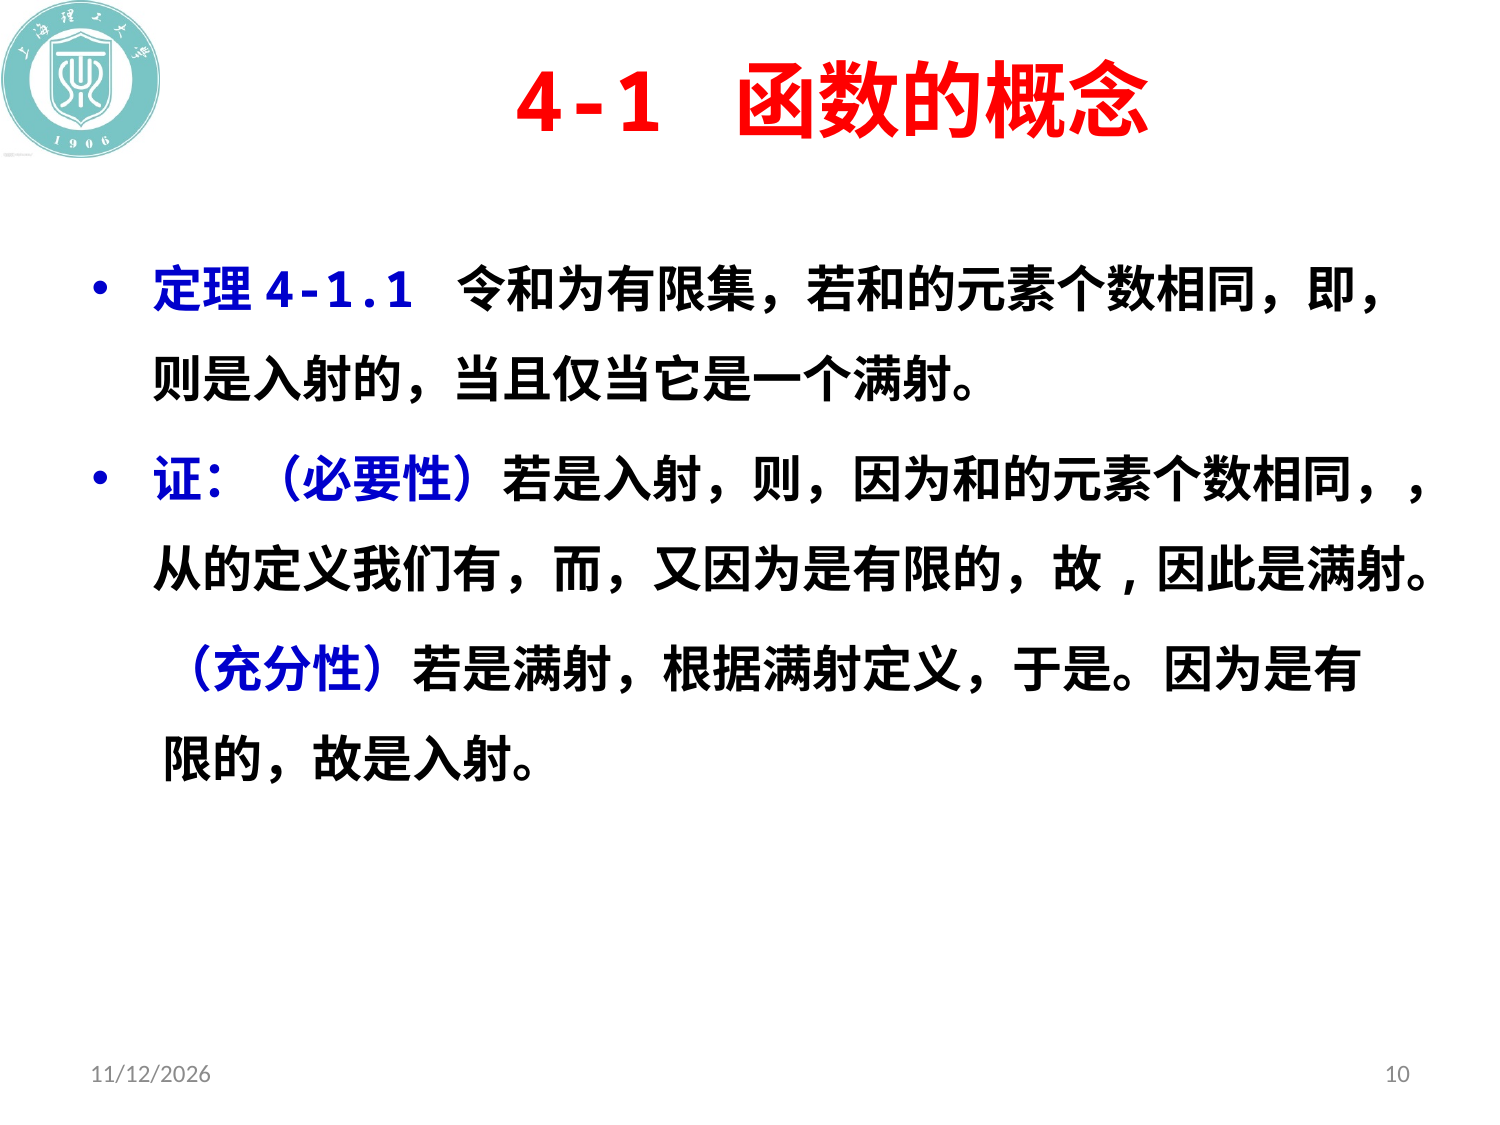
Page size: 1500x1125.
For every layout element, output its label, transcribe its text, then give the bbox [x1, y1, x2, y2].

title 4-1 函数的概念 [195, 11, 1471, 185]
picture [1, 0, 160, 158]
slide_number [75, 1042, 425, 1103]
slide_number 10 [1074, 1042, 1425, 1103]
